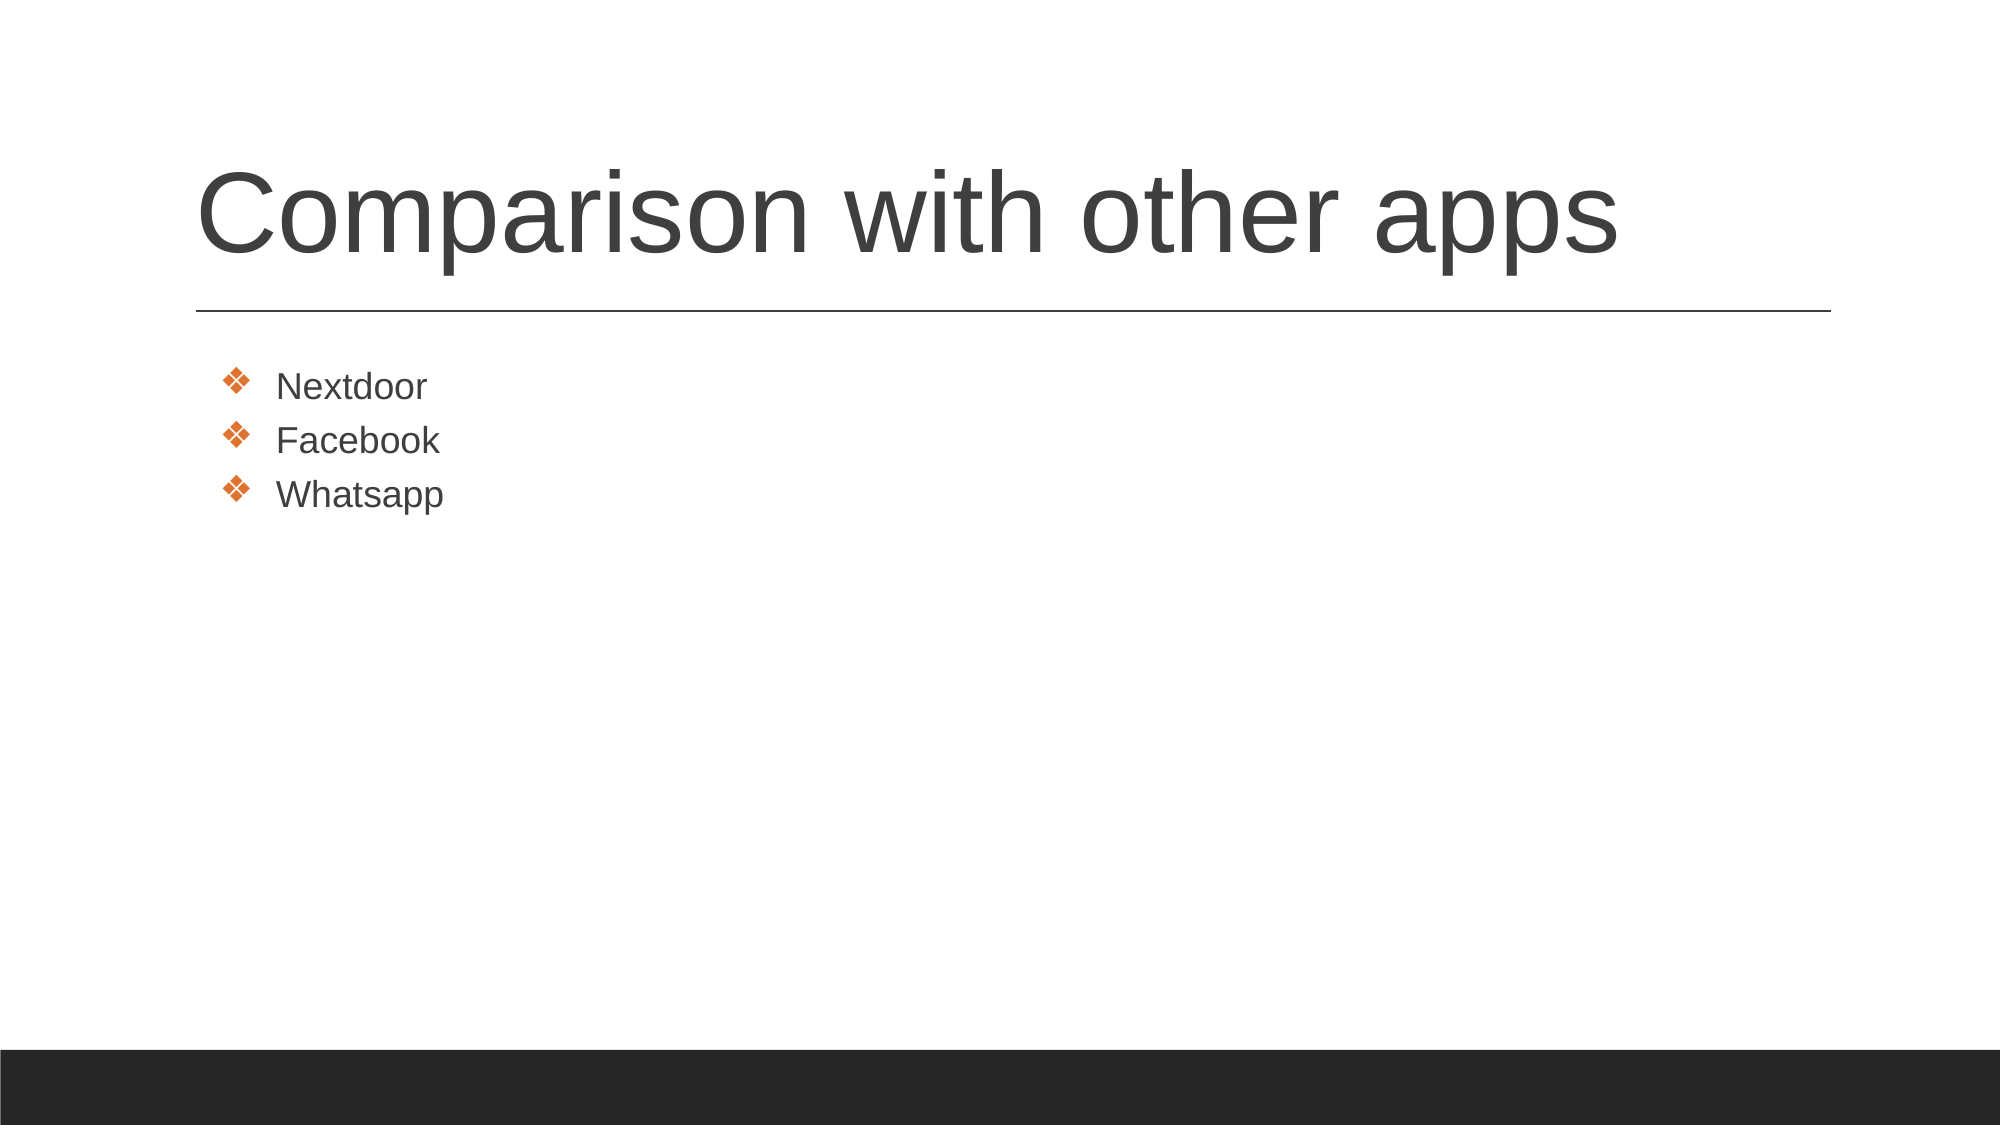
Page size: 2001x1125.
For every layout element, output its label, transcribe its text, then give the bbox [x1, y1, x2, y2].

list Nextdoor Facebook Whatsapp [200, 345, 1830, 963]
title Comparison with other apps [180, 47, 1830, 285]
